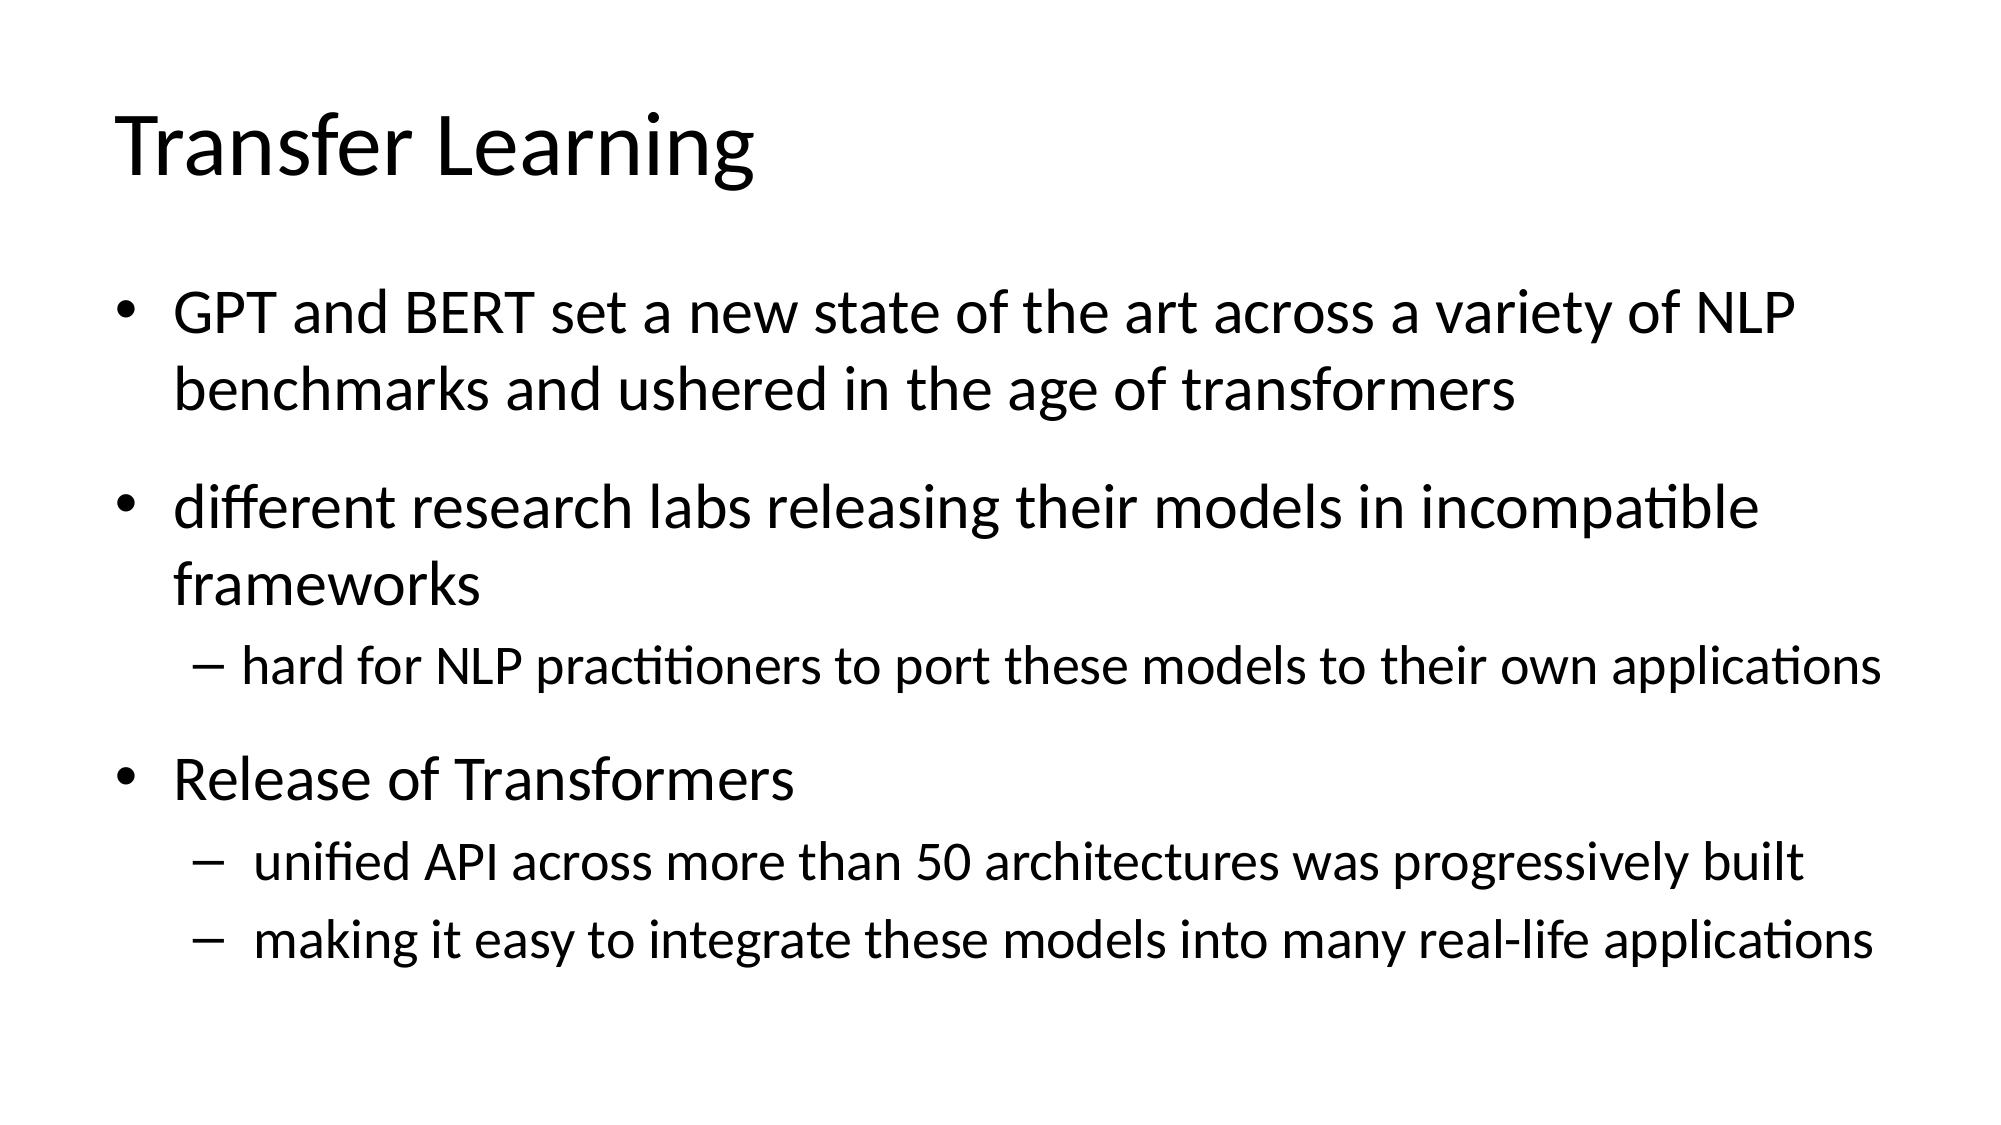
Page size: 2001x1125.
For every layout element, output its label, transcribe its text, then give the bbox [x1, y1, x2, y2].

list GPT and BERT set a new state of the art across a variety of NLP benchmarks and ushered in the age of transformers different research labs releasing their models in incompatible frameworks hard for NLP practitioners to port these models to their own applications Release of Transformers unified API across more than 50 architectures was progressively built making it easy to integrate these models into many real-life applications [99, 262, 1900, 1005]
title Transfer Learning [99, 45, 1900, 233]
